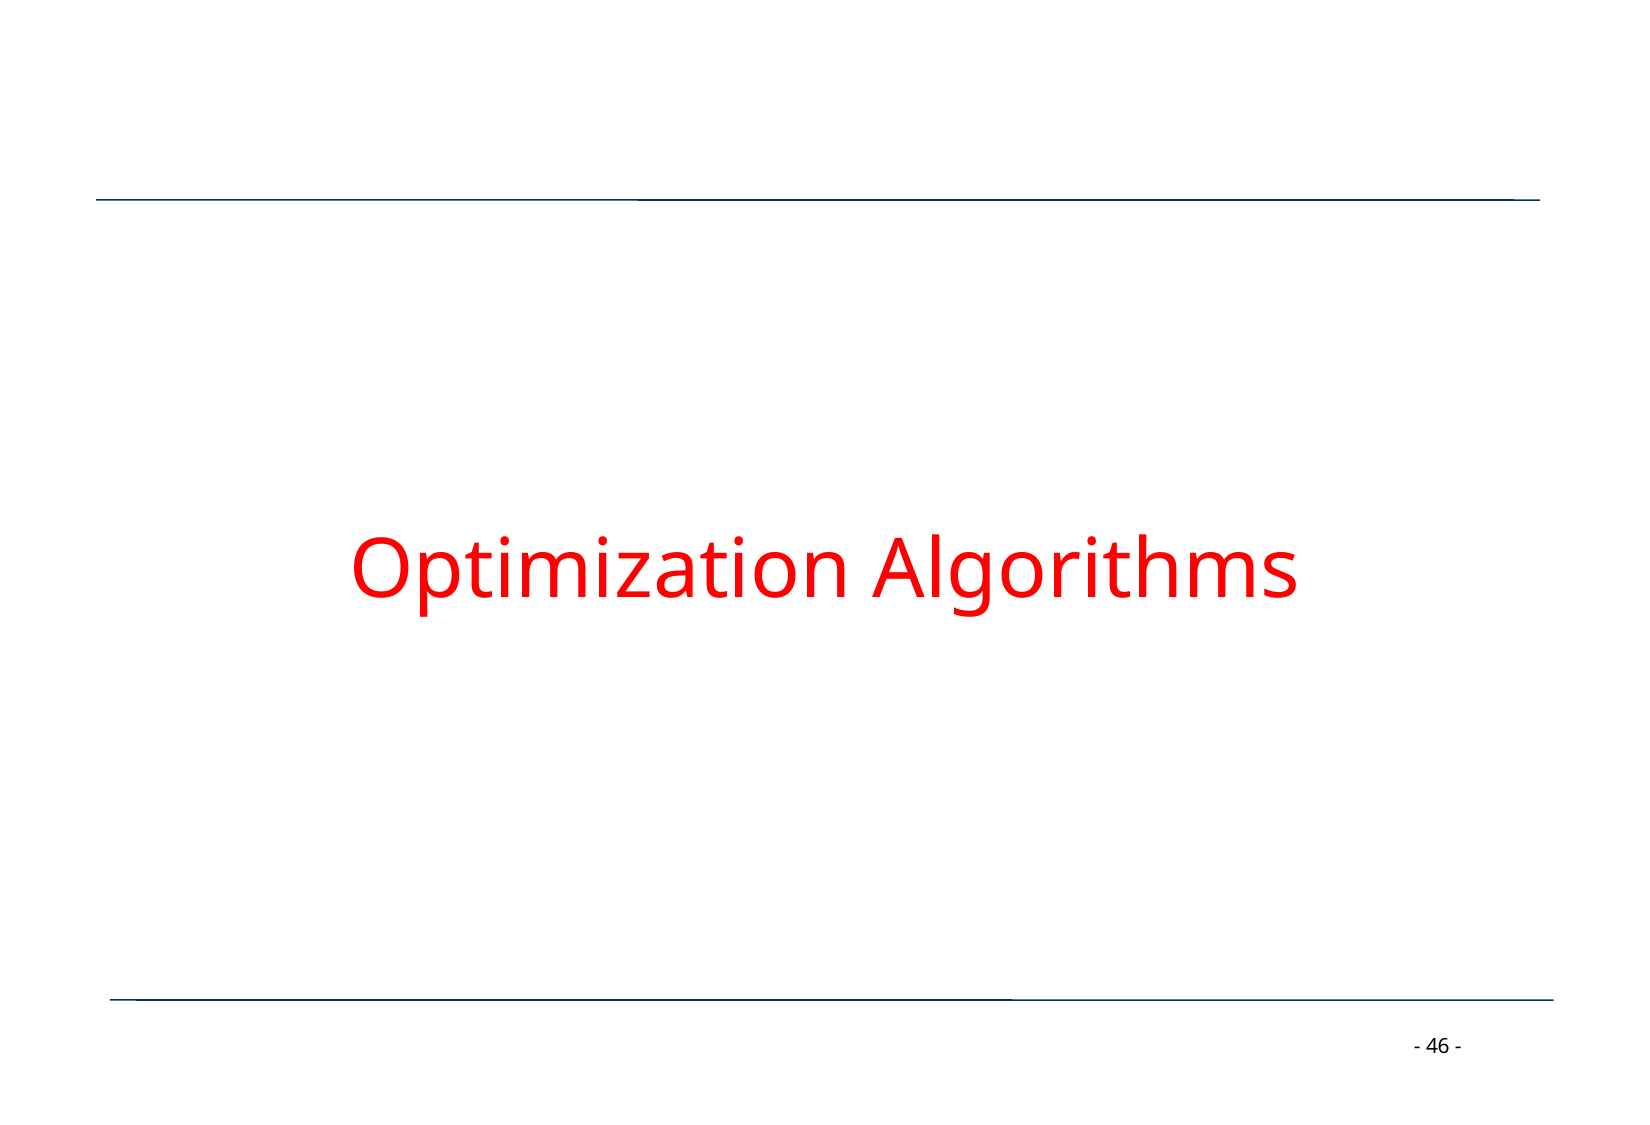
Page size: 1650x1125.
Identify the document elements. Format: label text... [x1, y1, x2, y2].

text_box Optimization Algorithms [298, 503, 1351, 622]
